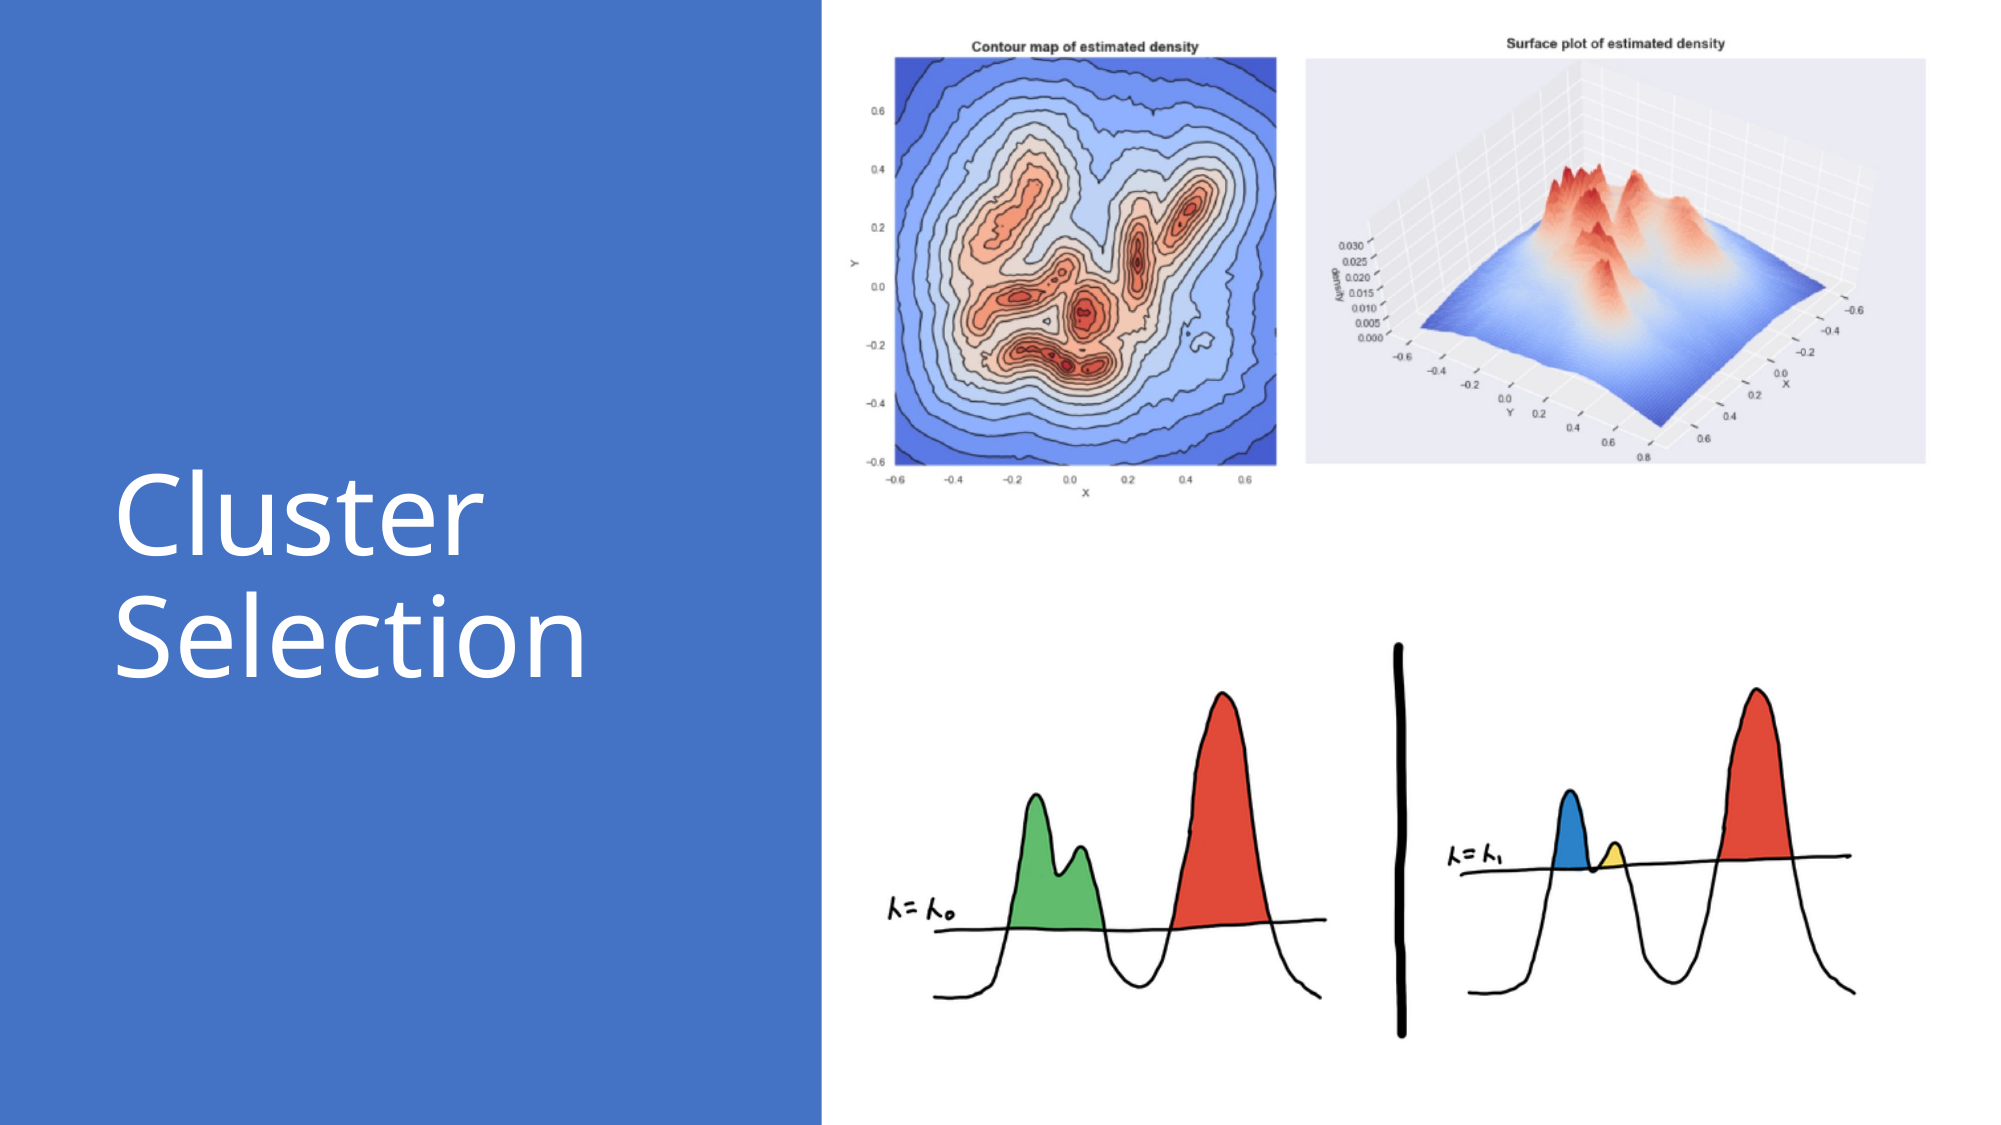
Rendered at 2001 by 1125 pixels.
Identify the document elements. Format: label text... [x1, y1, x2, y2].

picture [856, 609, 1918, 1081]
text_box [0, 0, 823, 1125]
picture [825, 21, 1959, 516]
title Cluster Selection [97, 95, 716, 710]
